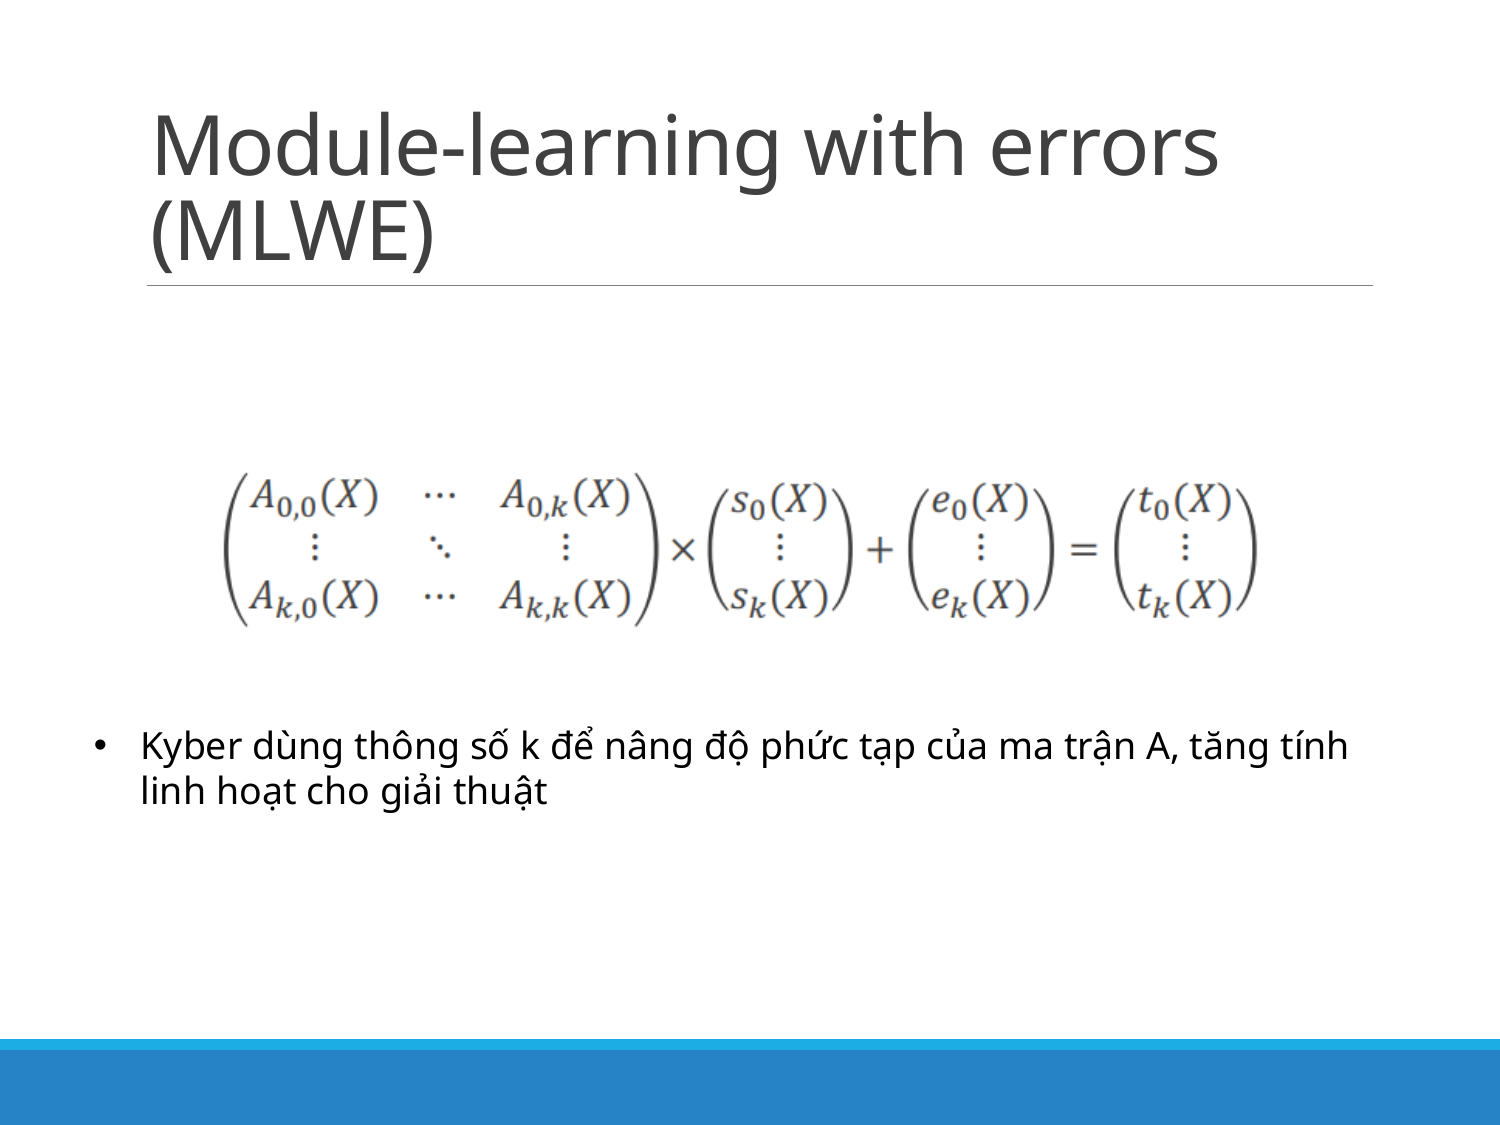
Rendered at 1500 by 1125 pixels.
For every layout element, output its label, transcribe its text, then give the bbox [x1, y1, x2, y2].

picture [200, 464, 1299, 661]
text_box Kyber dùng thông số k để nâng độ phức tạp của ma trận A, tăng tính linh hoạt cho giải thuật [78, 714, 1421, 820]
title Module-learning with errors (MLWE) [135, 47, 1478, 285]
